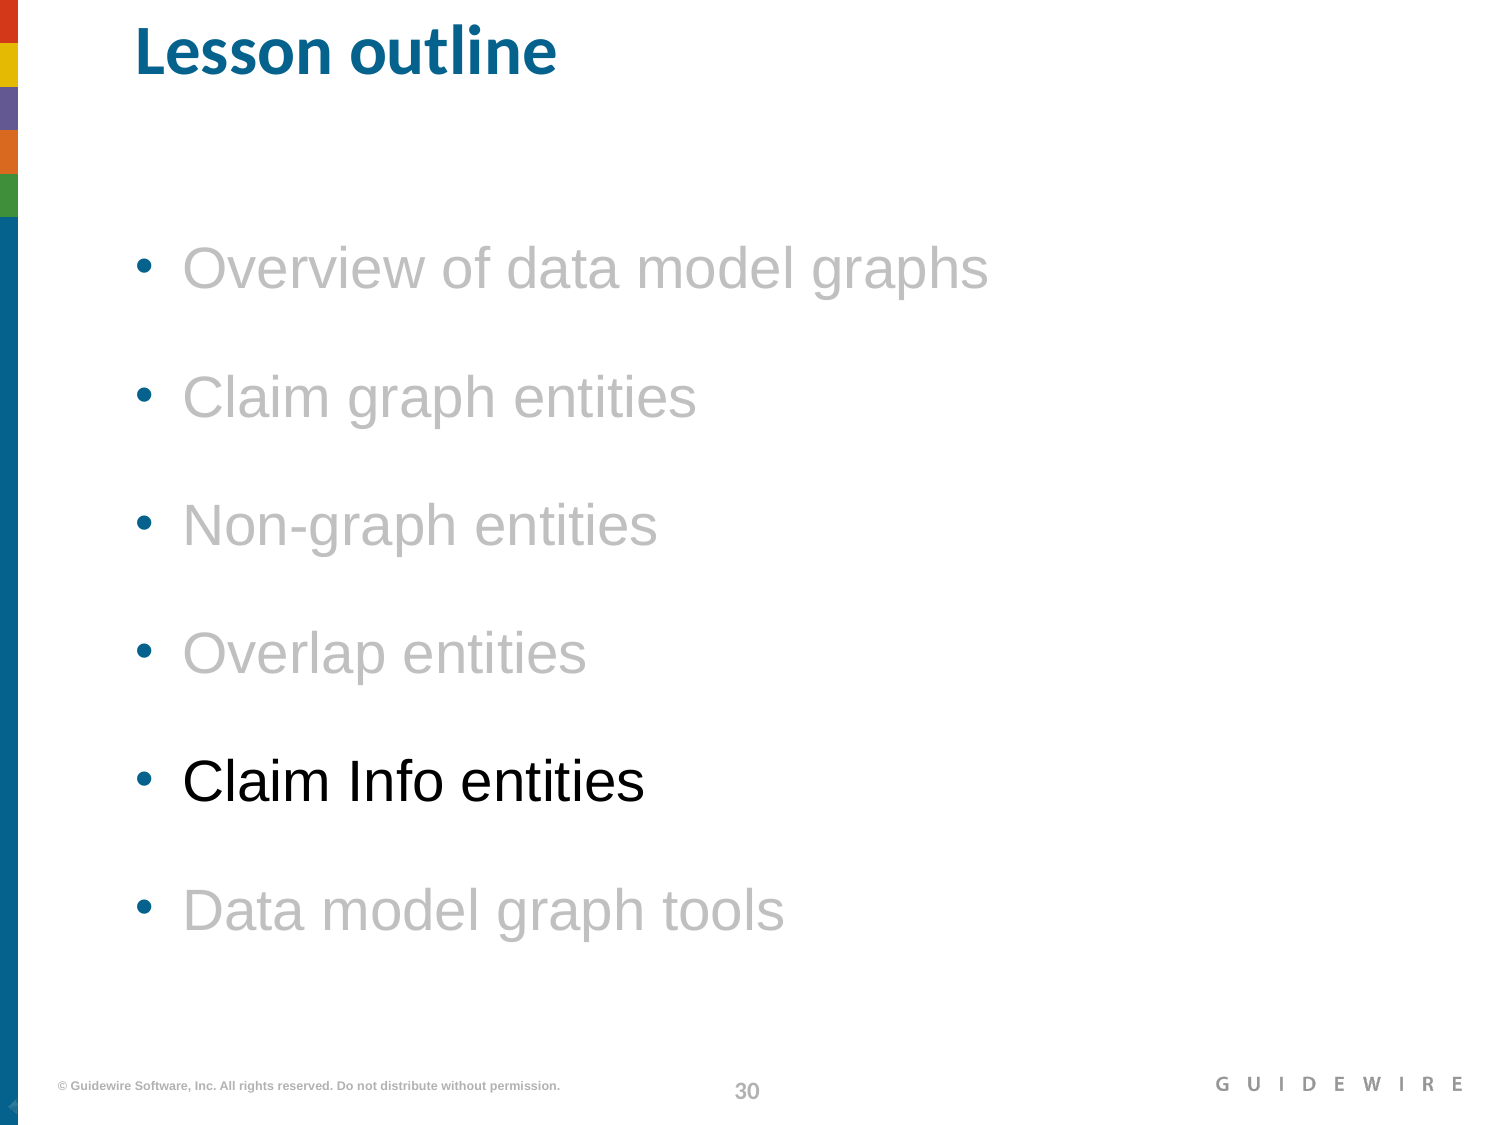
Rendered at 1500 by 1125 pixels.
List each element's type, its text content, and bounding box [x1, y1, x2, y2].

list Overview of data model graphs Claim graph entities Non-graph entities Overlap entities Claim Info entities Data model graph tools [135, 195, 1500, 1049]
title Lesson outline [135, 19, 1500, 142]
picture [1215, 1073, 1480, 1096]
picture [0, 0, 18, 216]
picture [10, 1101, 18, 1111]
